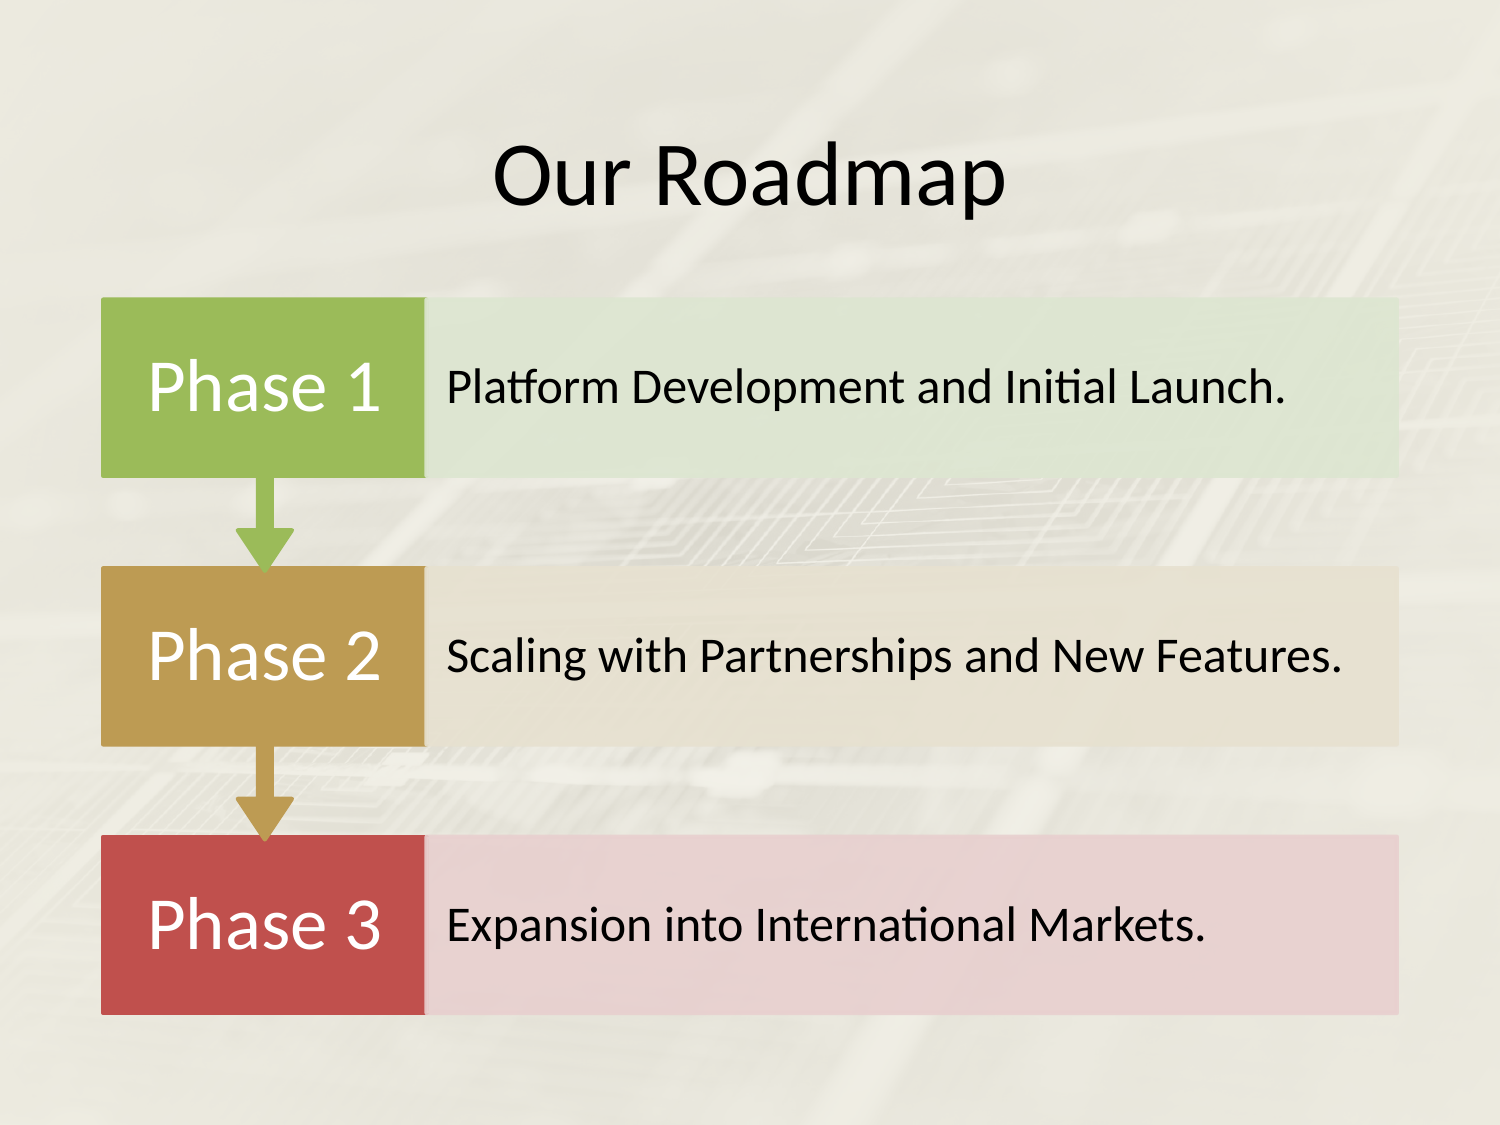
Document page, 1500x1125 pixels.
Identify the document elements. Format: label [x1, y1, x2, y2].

picture [0, 0, 1500, 1125]
list [102, 299, 1398, 1014]
